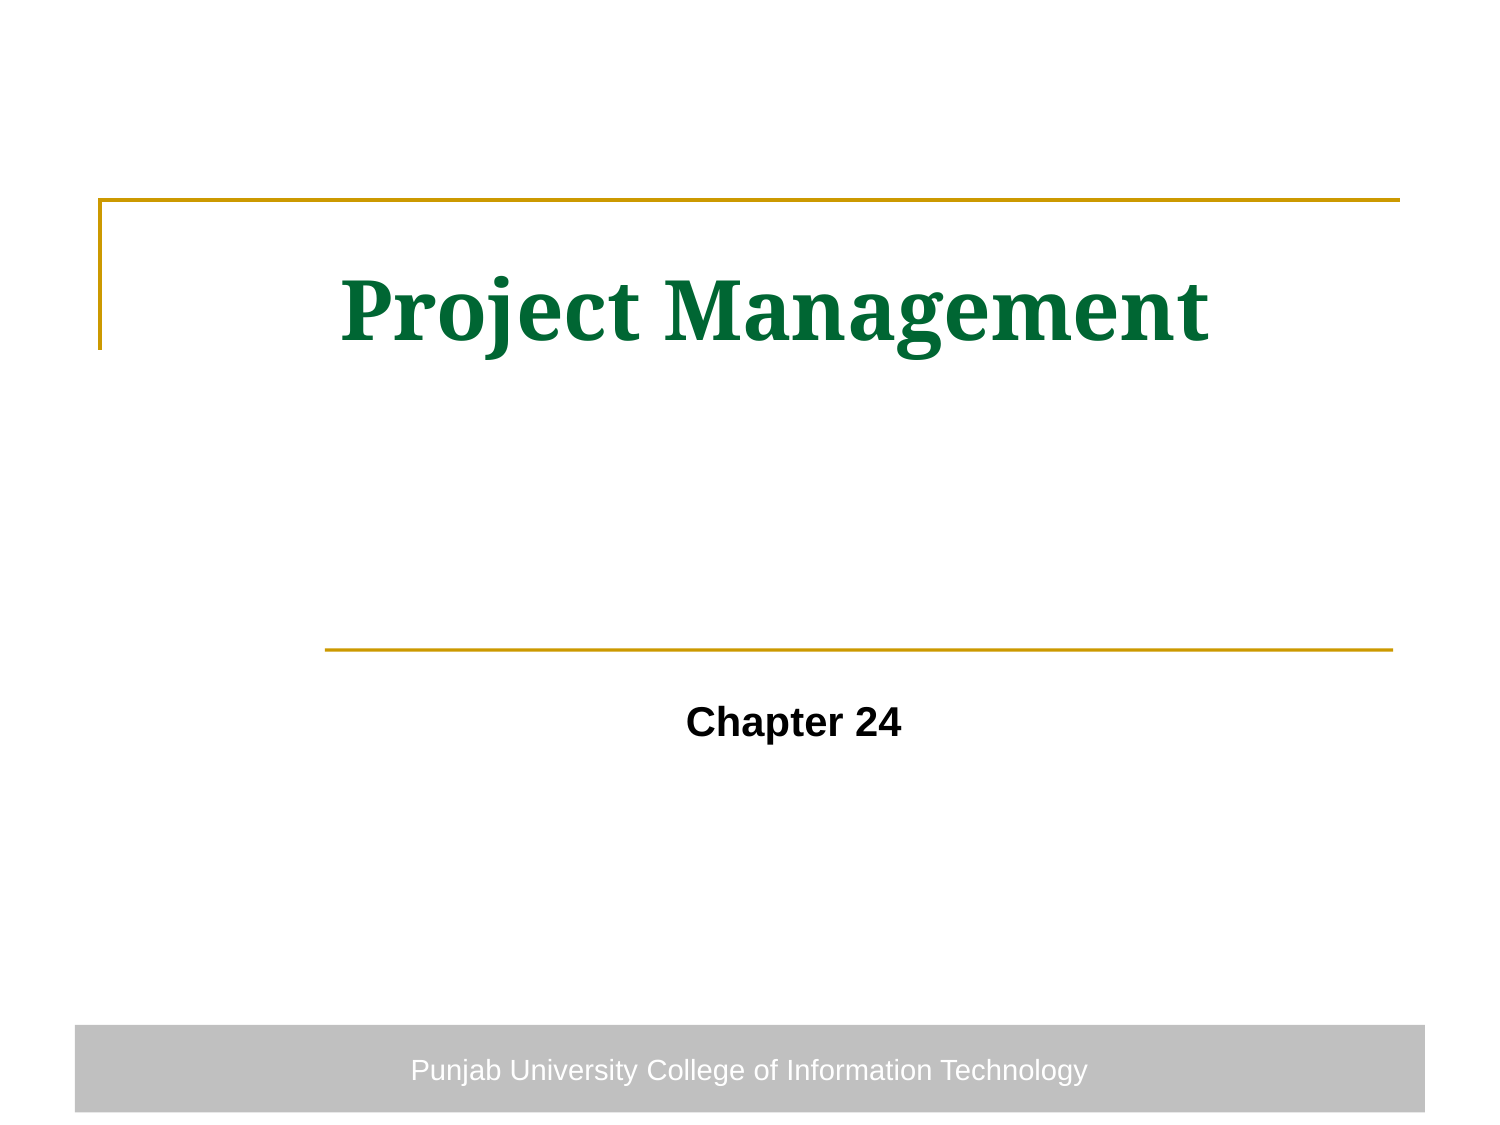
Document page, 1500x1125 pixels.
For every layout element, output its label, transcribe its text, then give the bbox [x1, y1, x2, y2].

title Project Management [149, 249, 1401, 538]
subtitle Chapter 24 [224, 687, 1363, 976]
text_box Punjab University College of Information Technology [74, 1024, 1425, 1113]
